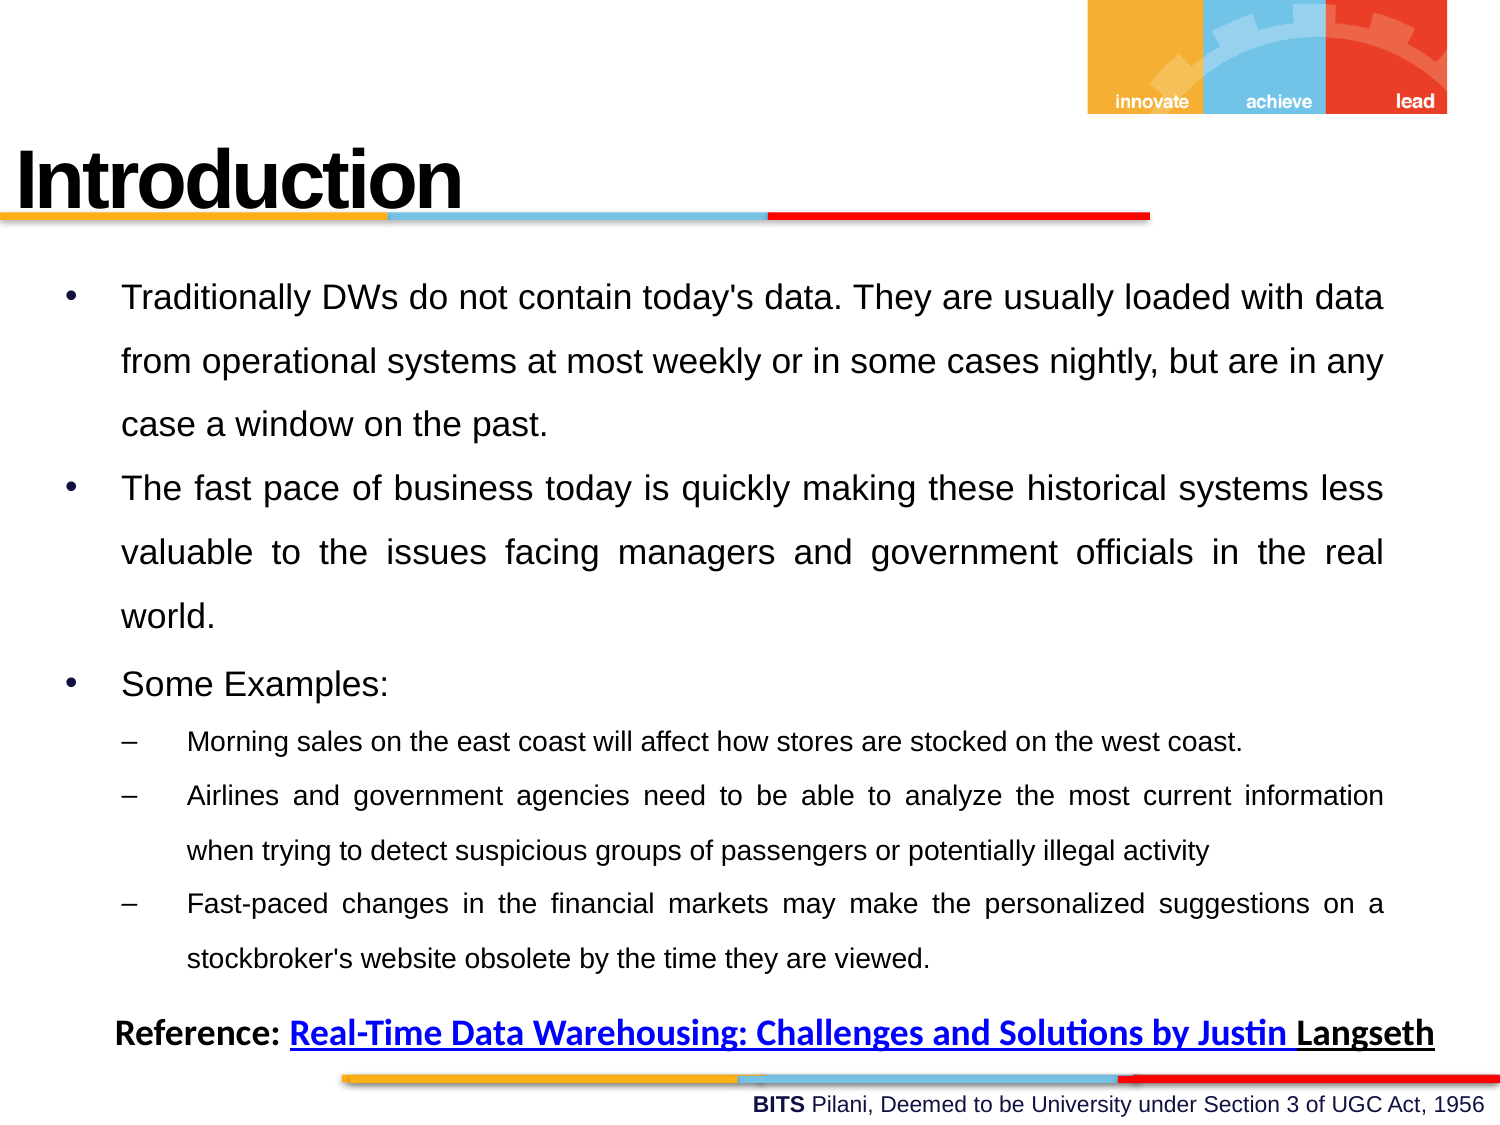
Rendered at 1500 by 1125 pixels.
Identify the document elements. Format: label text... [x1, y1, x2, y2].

list Traditionally DWs do not contain today's data. They are usually loaded with data from operational systems at most weekly or in some cases nightly, but are in any case a window on the past. The fast pace of business today is quickly making these historical systems less valuable to the issues facing managers and government officials in the real world. Some Examples: Morning sales on the east coast will affect how stores are stocked on the west coast. Airlines and government agencies need to be able to analyze the most current information when trying to detect suspicious groups of passengers or potentially illegal activity Fast-paced changes in the financial markets may make the personalized suggestions on a stockbroker's website obsolete by the time they are viewed. [50, 245, 1400, 988]
text_box Reference: Real-Time Data Warehousing: Challenges and Solutions by Justin Langseth [99, 1000, 1500, 1106]
picture [1087, 0, 1448, 114]
title Introduction [0, 112, 1250, 238]
